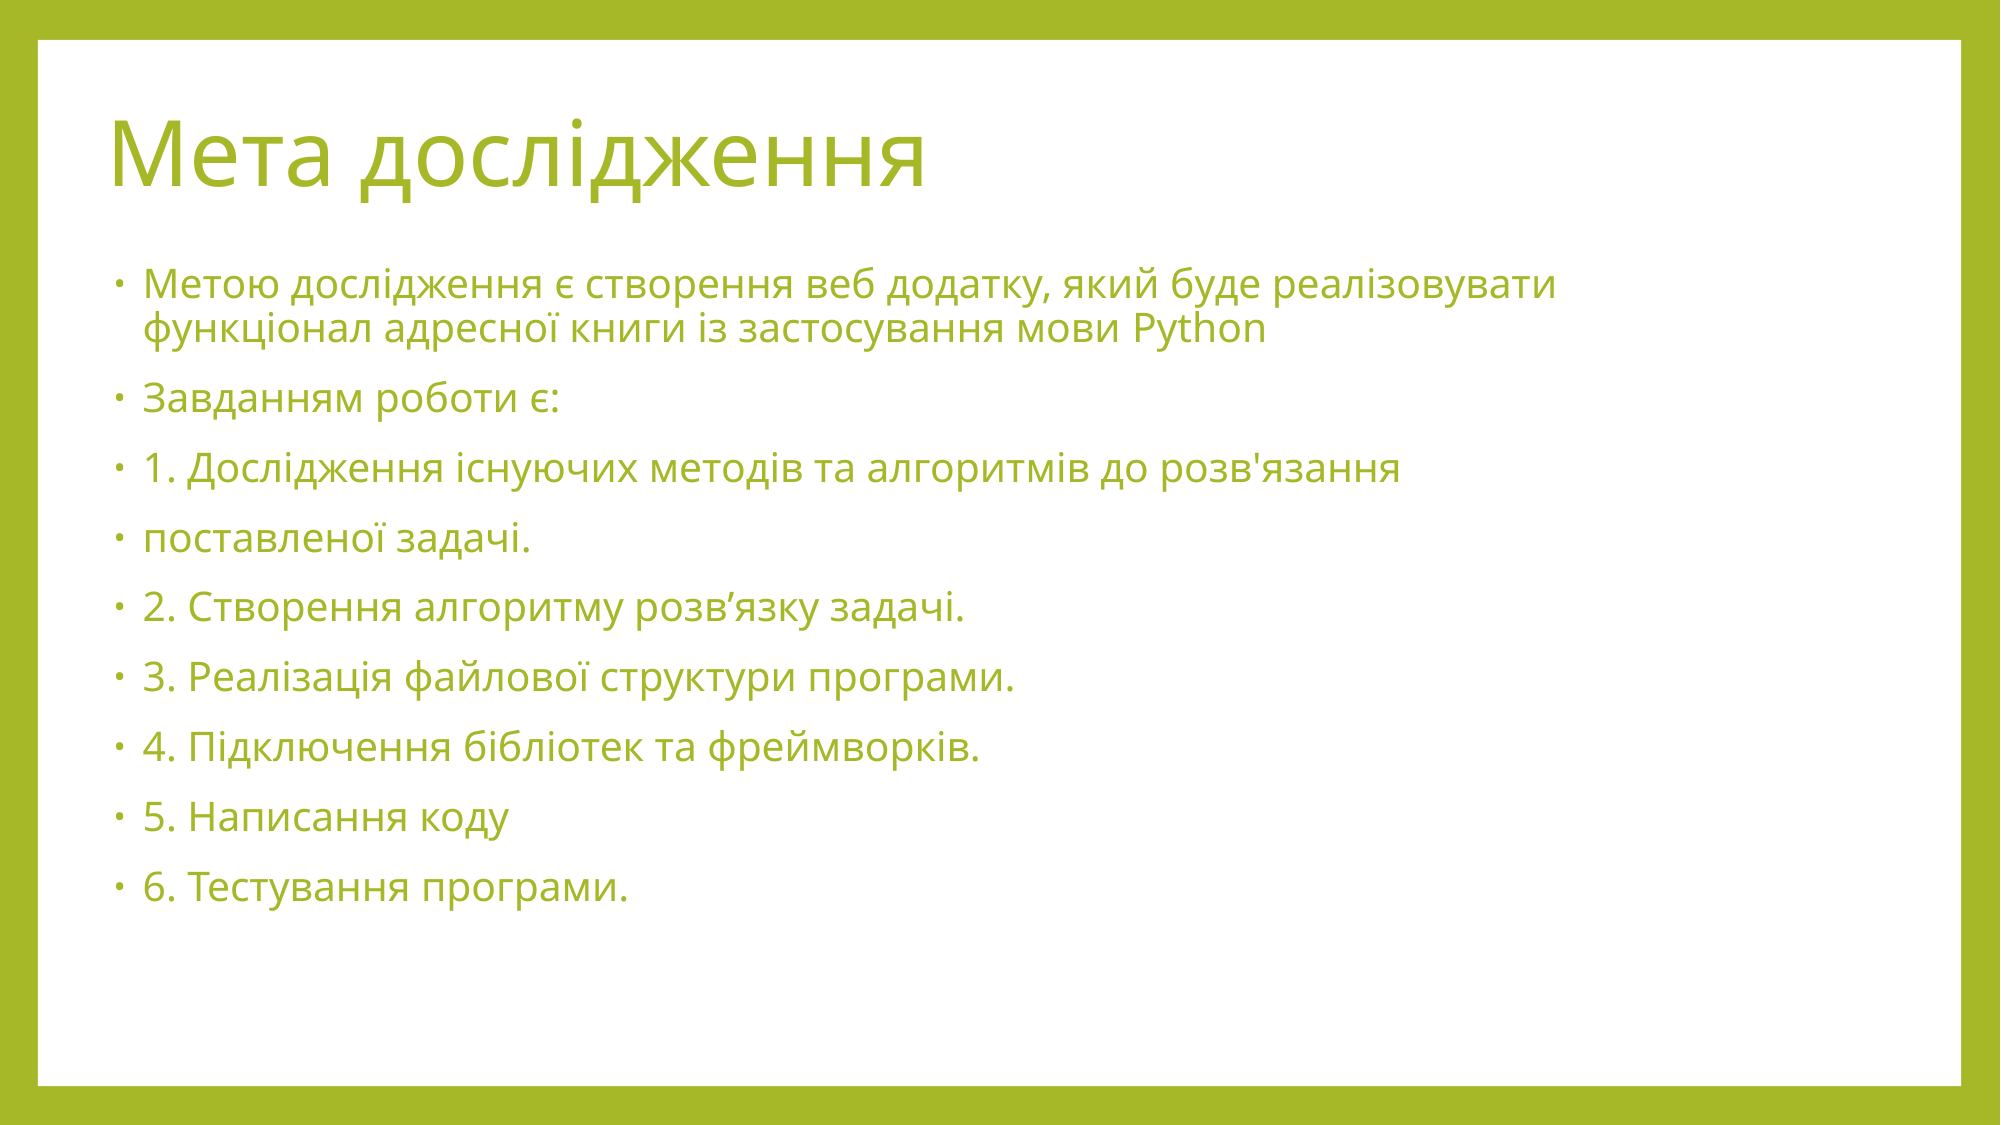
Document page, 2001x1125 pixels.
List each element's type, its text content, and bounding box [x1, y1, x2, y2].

list Метою дослідження є створення веб додатку, який буде реалізовувати функціонал адресної книги із застосування мови Python Завданням роботи є: 1. Дослідження існуючих методів та алгоритмів до розв'язання поставленої задачі. 2. Створення алгоритму розв’язку задачі. 3. Реалізація файлової структури програми. 4. Підключення бібліотек та фреймворків. 5. Написання коду 6. Тестування програми. [91, 256, 1712, 919]
title Мета дослідження [91, 45, 1712, 256]
